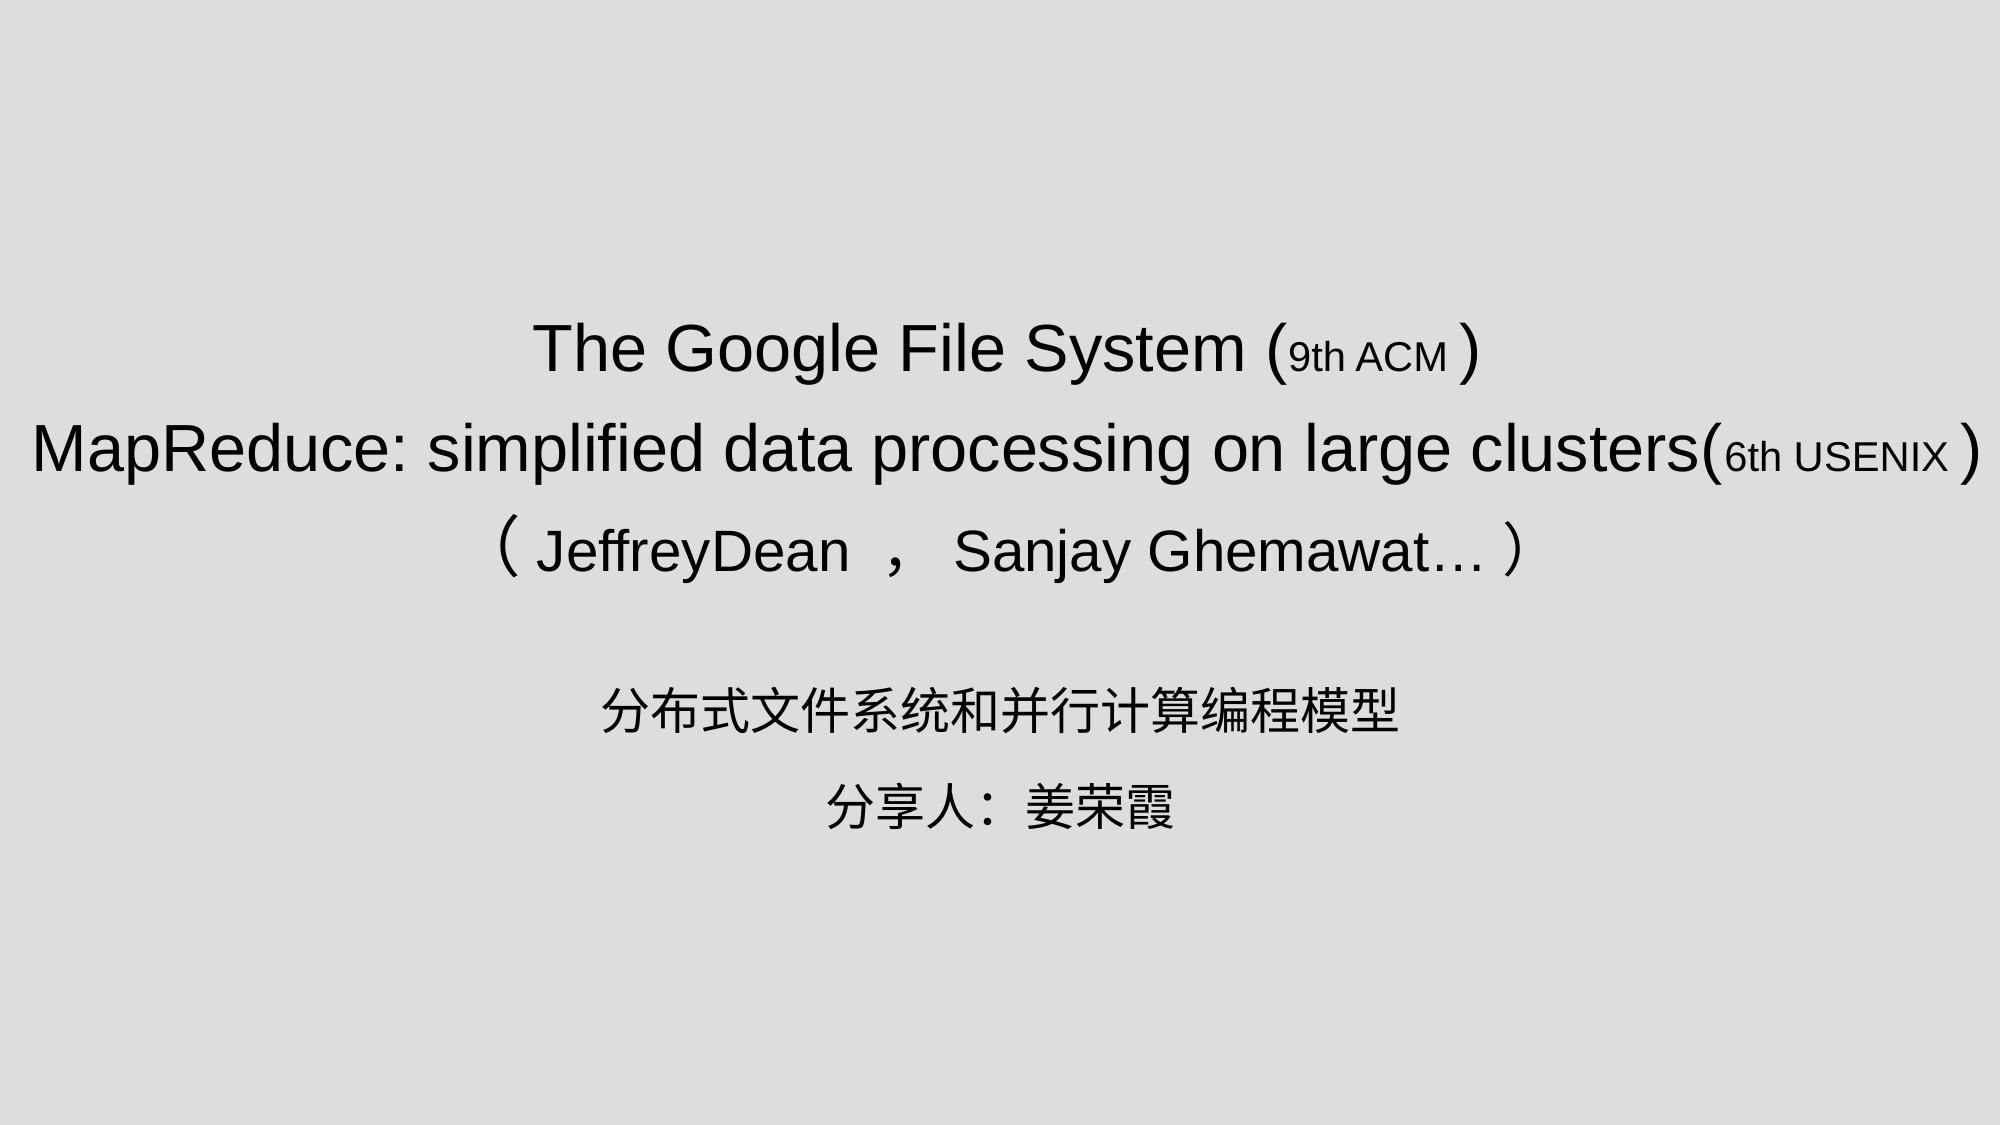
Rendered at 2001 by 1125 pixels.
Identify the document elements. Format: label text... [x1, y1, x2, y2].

title The Google File System (9th ACM ) MapReduce: simplified data processing on large clusters(6th USENIX ) （JeffreyDean ，Sanjay Ghemawat…） [0, 200, 2000, 593]
subtitle 分布式文件系统和并行计算编程模型 分享人：姜荣霞 [249, 575, 1750, 848]
